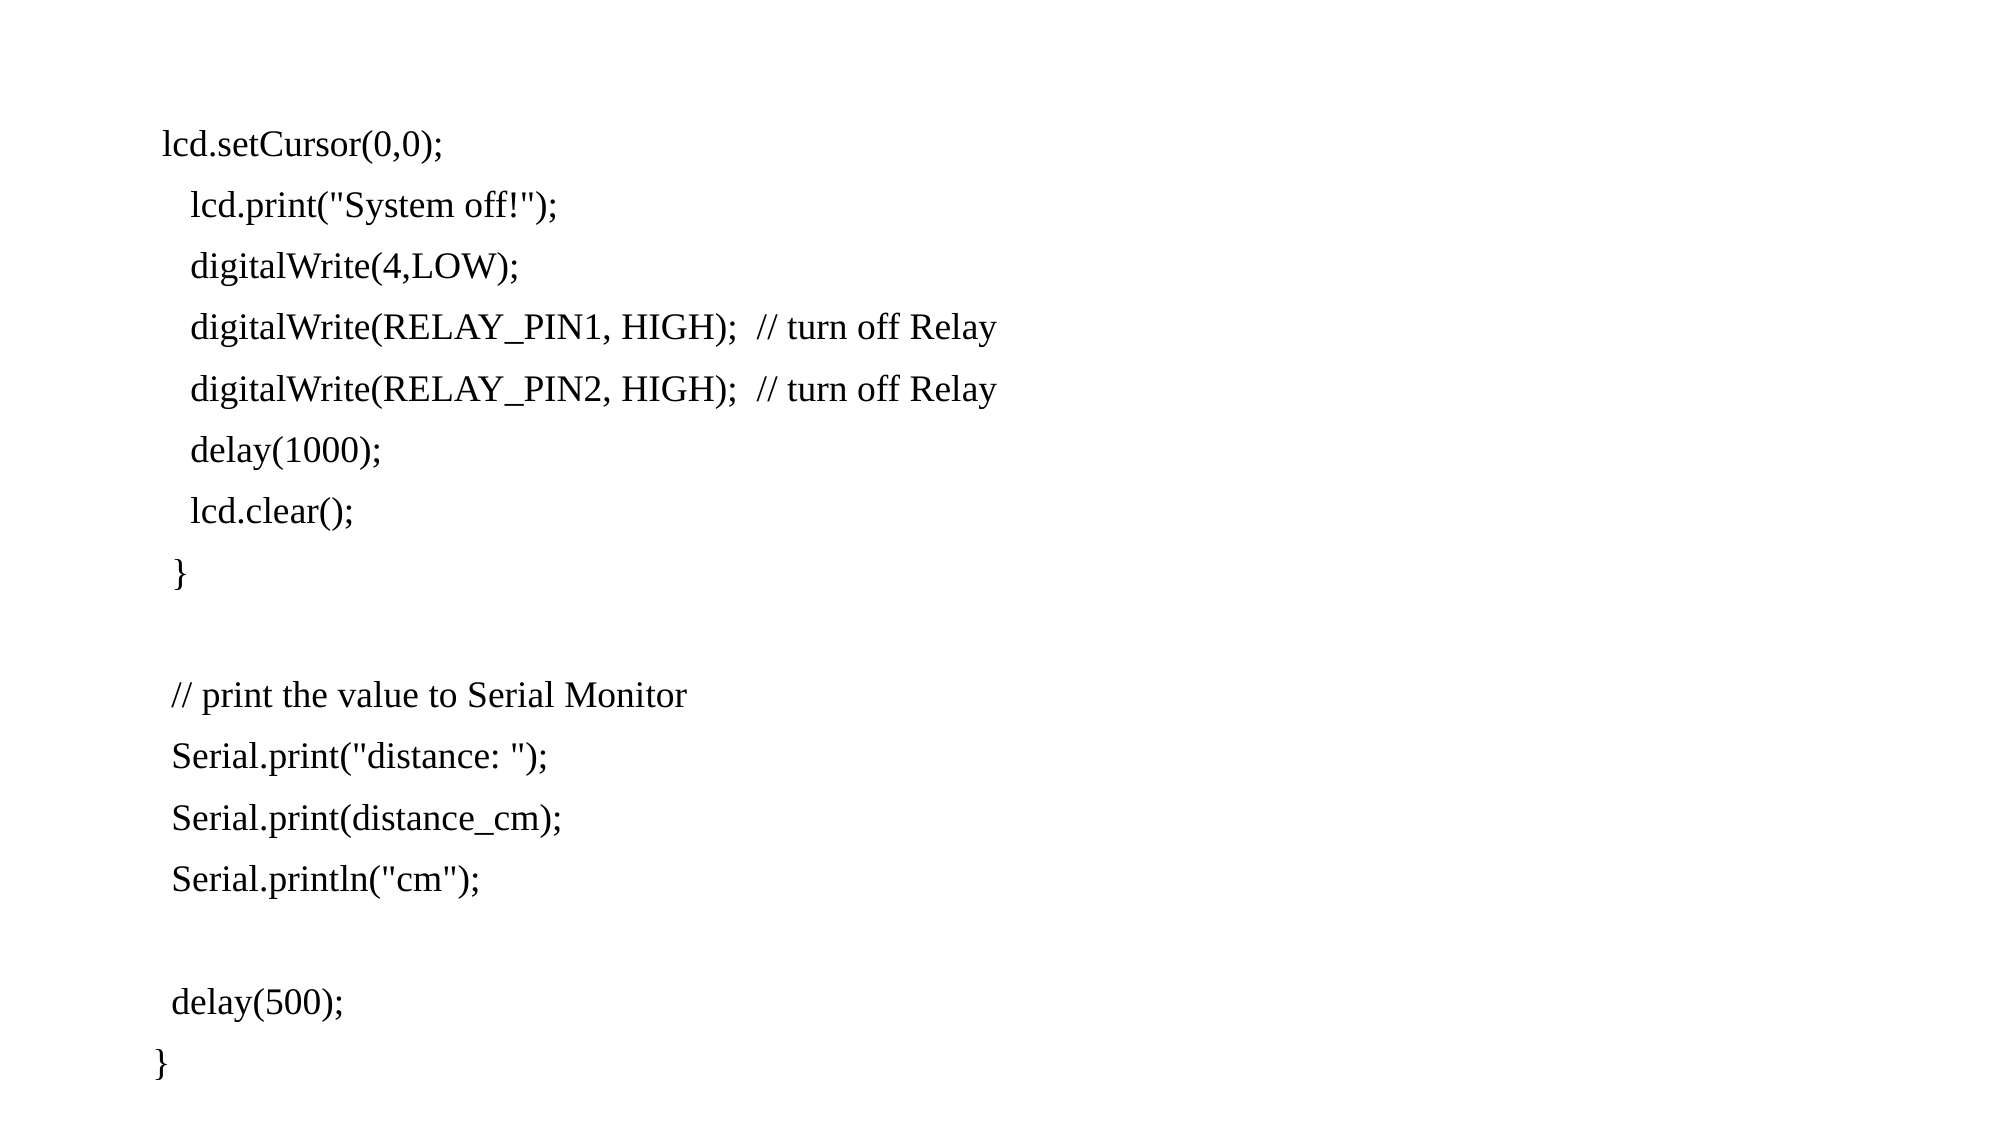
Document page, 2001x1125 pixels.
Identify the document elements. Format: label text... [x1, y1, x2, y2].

list lcd.setCursor(0,0); lcd.print("System off!"); digitalWrite(4,LOW); digitalWrite(RELAY_PIN1, HIGH); // turn off Relay digitalWrite(RELAY_PIN2, HIGH); // turn off Relay delay(1000); lcd.clear(); } // print the value to Serial Monitor Serial.print("distance: "); Serial.print(distance_cm); Serial.println("cm"); delay(500); } [137, 116, 1863, 830]
